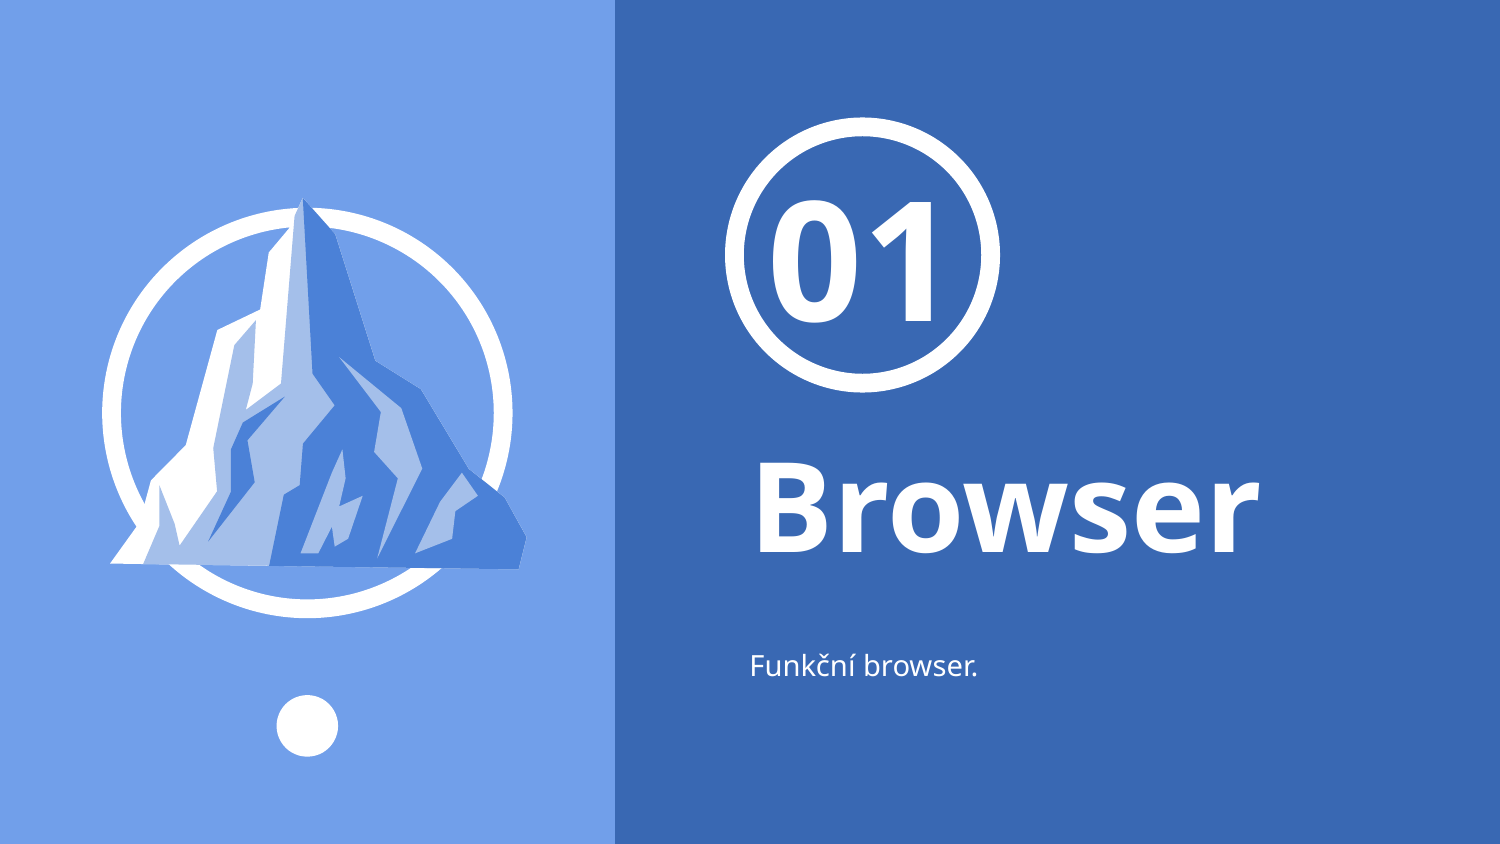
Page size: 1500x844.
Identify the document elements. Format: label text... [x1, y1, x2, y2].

text_box [0, 0, 615, 844]
text_box [981, 206, 991, 304]
text_box [764, 338, 961, 384]
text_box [109, 197, 527, 610]
text_box [764, 126, 961, 172]
title Browser [734, 412, 1383, 578]
title 01 [744, 172, 981, 338]
text_box [276, 695, 339, 757]
subtitle Funkční browser. [734, 629, 1383, 697]
text_box [734, 206, 744, 304]
